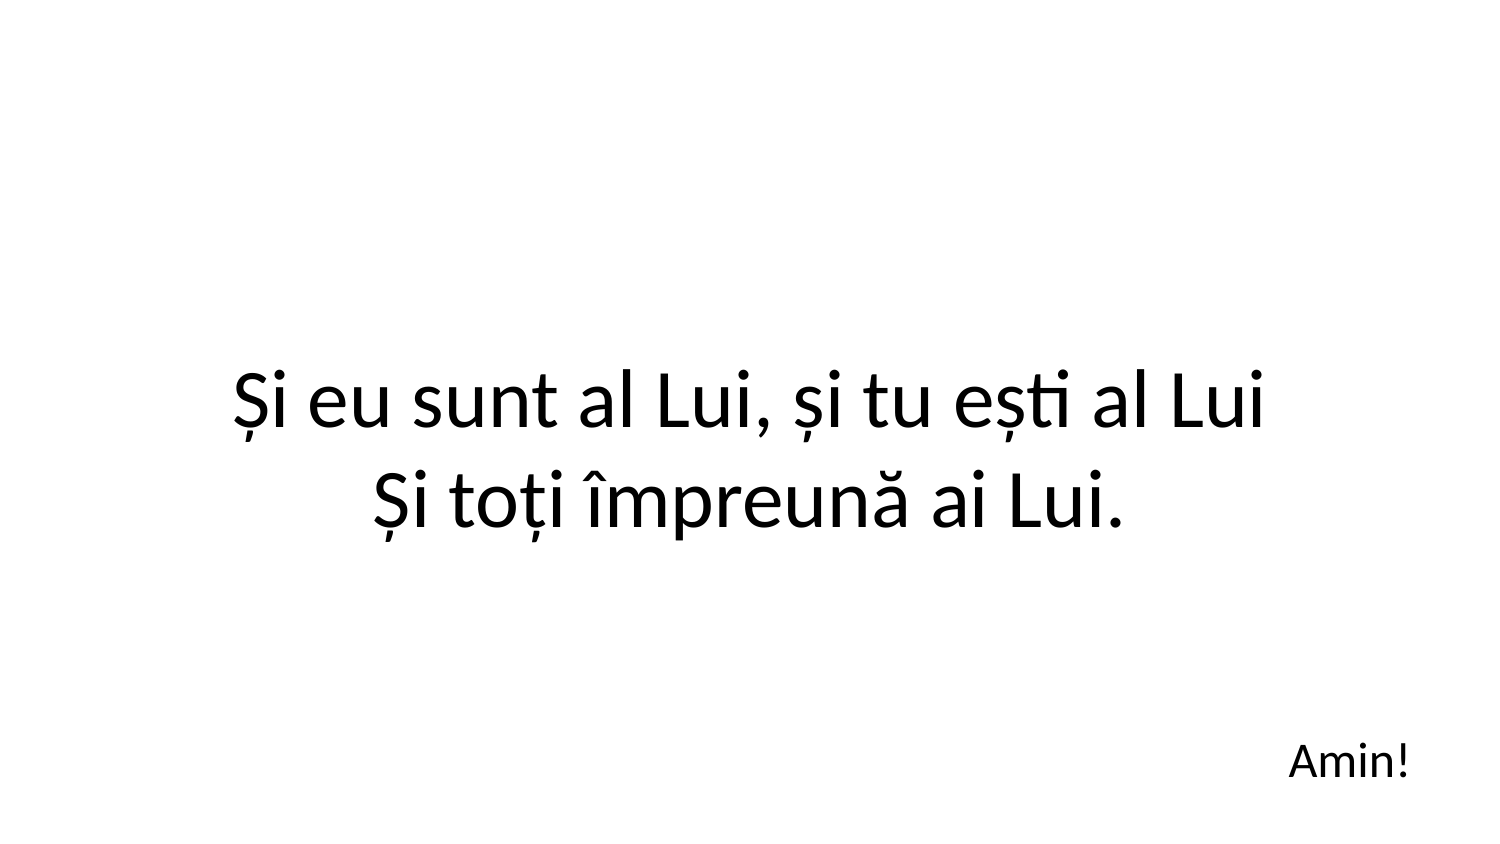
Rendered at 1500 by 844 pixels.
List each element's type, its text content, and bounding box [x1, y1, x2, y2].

text_box Amin! [1273, 674, 1427, 795]
text_box Și eu sunt al Lui, și tu ești al Lui Și toți împreună ai Lui. [217, 292, 1283, 552]
